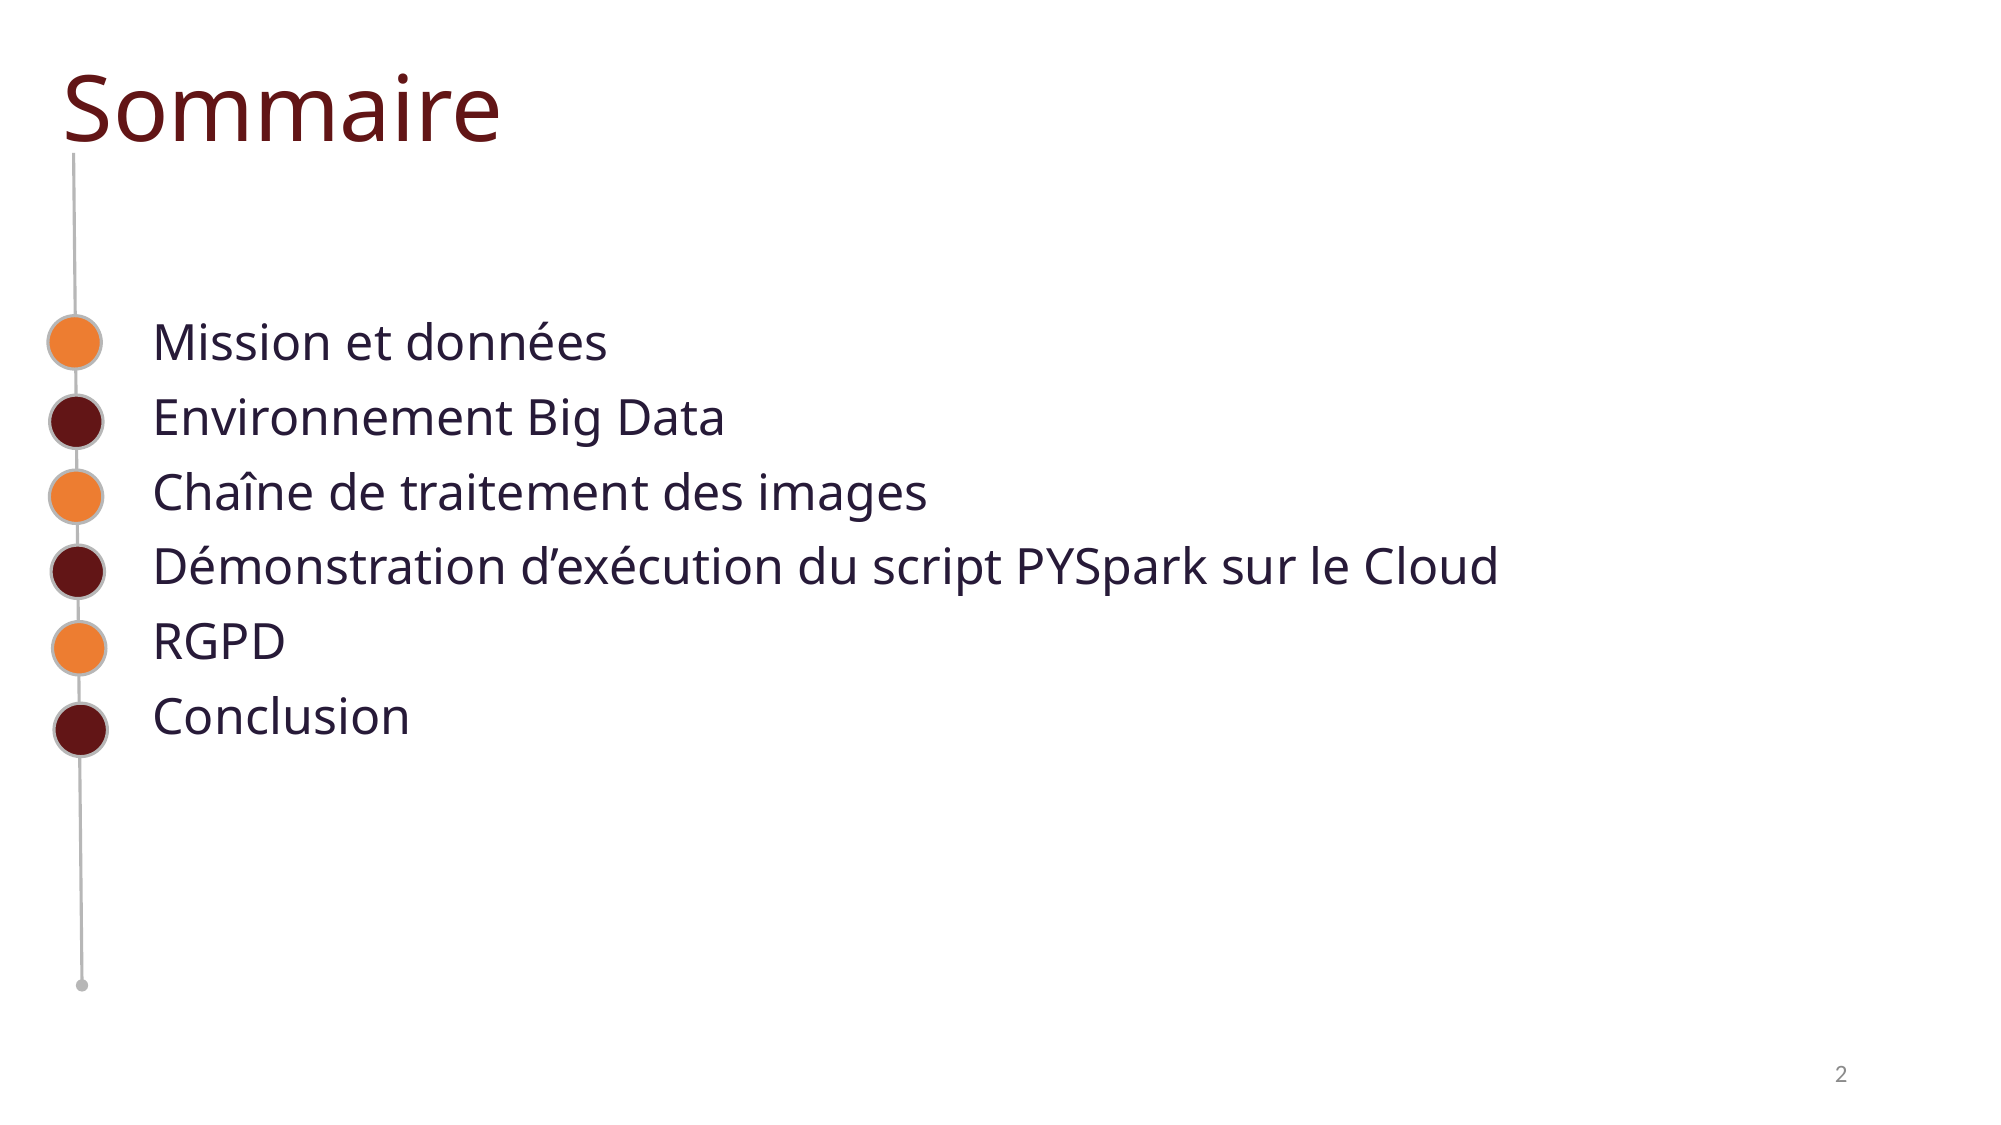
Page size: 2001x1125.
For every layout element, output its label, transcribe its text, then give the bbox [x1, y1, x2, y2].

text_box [73, 152, 83, 986]
text_box [83, 621, 106, 675]
text_box [49, 395, 73, 449]
text_box [83, 545, 105, 598]
text_box [52, 622, 73, 675]
text_box [83, 703, 108, 757]
slide_number 2 [1412, 1042, 1863, 1103]
list Mission et données Environnement Big Data Chaîne de traitement des images Démonstration d’exécution du script PYSpark sur le Cloud RGPD Conclusion [137, 309, 1863, 1014]
text_box [53, 704, 73, 756]
text_box [83, 317, 102, 368]
text_box [49, 470, 73, 524]
title Sommaire [47, 54, 1773, 170]
text_box [83, 470, 103, 523]
text_box [47, 315, 73, 369]
text_box [83, 395, 104, 448]
text_box [51, 545, 73, 599]
